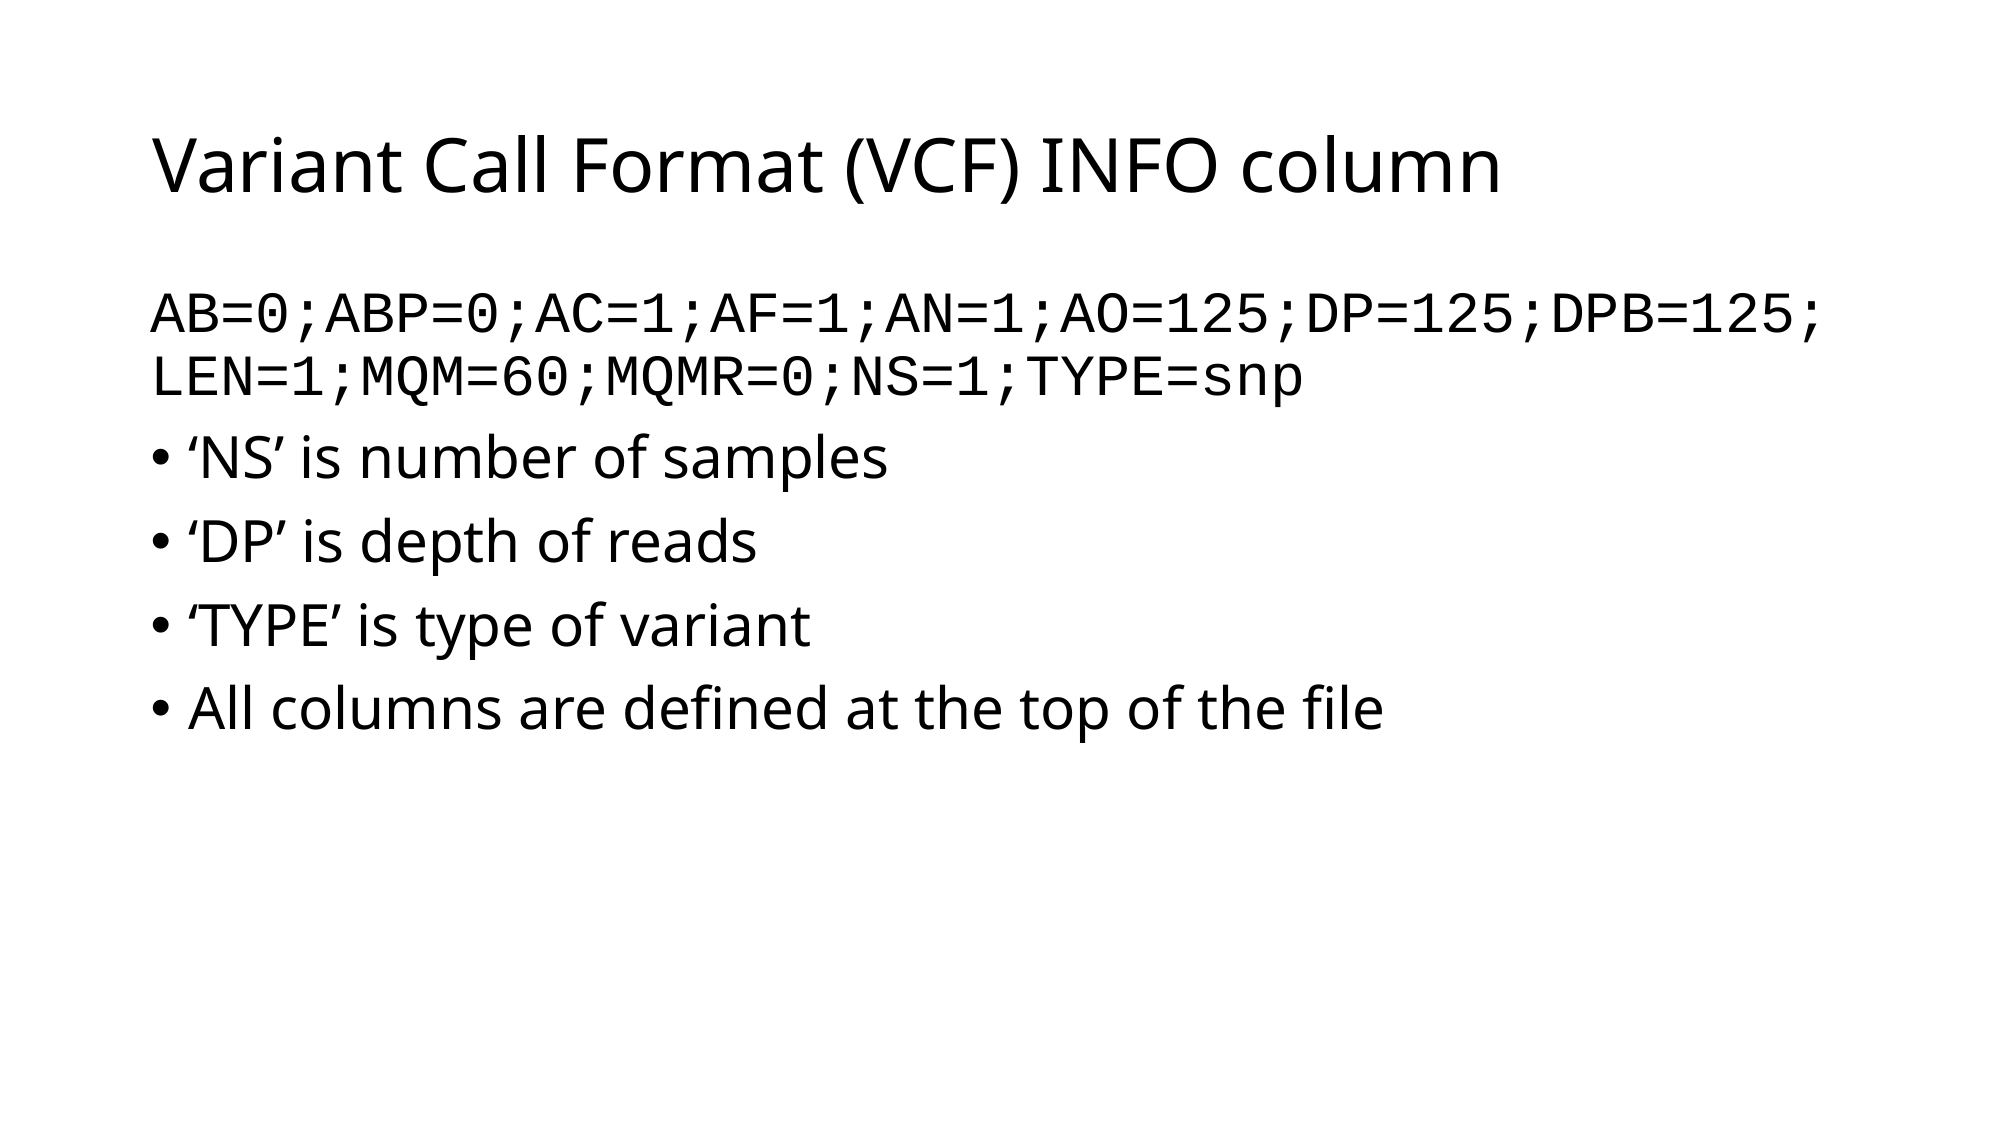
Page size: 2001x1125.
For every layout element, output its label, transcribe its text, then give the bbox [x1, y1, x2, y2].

title Variant Call Format (VCF) INFO column [137, 59, 1863, 278]
list AB=0;ABP=0;AC=1;AF=1;AN=1;AO=125;DP=125;DPB=125; LEN=1;MQM=60;MQMR=0;NS=1;TYPE=snp ‘NS’ is number of samples ‘DP’ is depth of reads ‘TYPE’ is type of variant All columns are defined at the top of the file [135, 274, 1861, 989]
